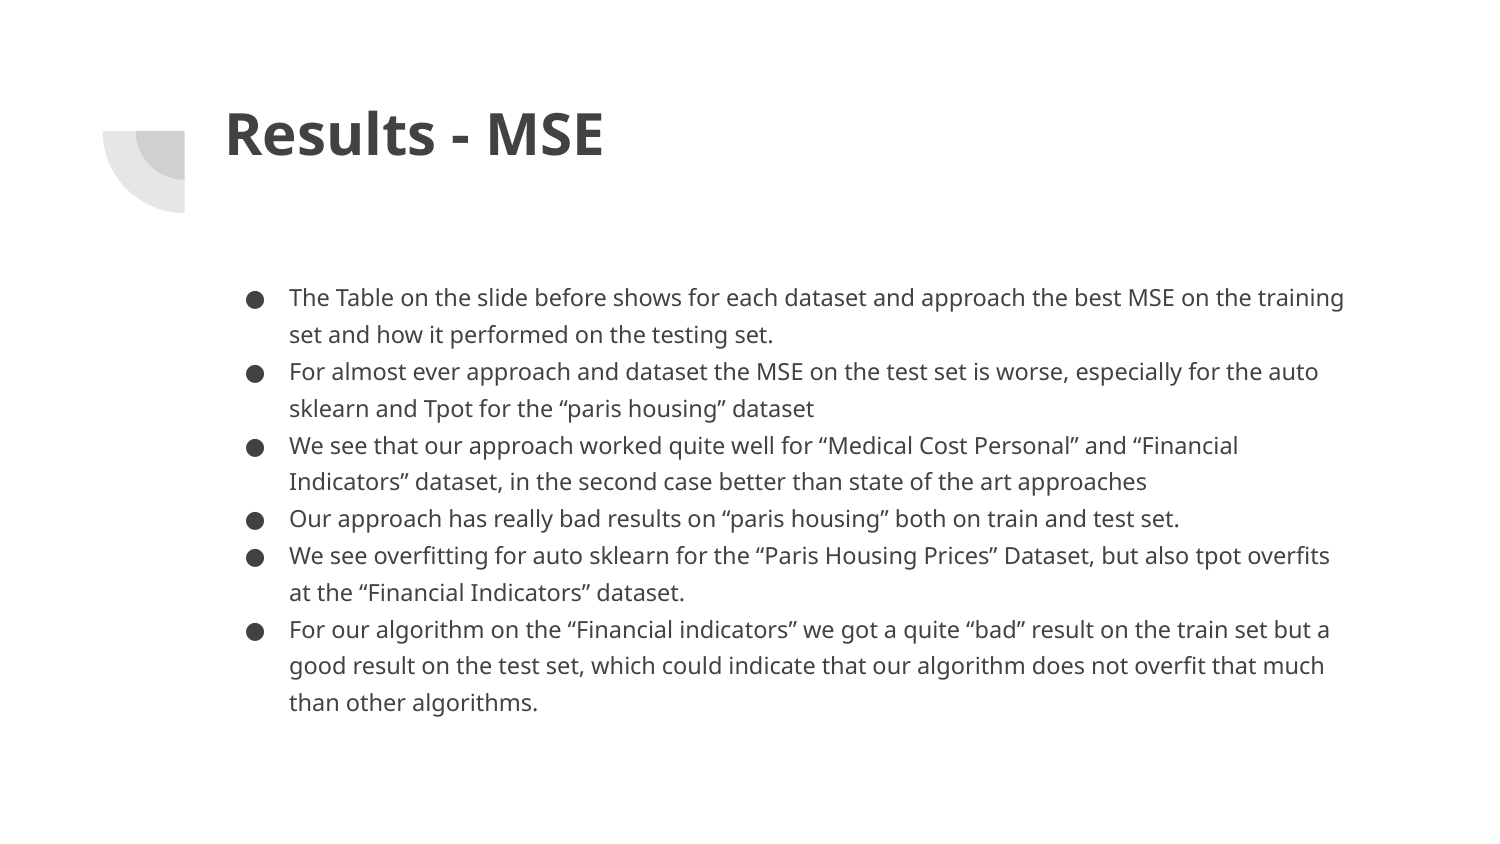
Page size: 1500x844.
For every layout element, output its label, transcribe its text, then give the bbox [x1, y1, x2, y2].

title Results - MSE [209, 78, 1363, 243]
list The Table on the slide before shows for each dataset and approach the best MSE on the training set and how it performed on the testing set. For almost ever approach and dataset the MSE on the test set is worse, especially for the auto sklearn and Tpot for the “paris housing” dataset We see that our approach worked quite well for “Medical Cost Personal” and “Financial Indicators” dataset, in the second case better than state of the art approaches Our approach has really bad results on “paris housing” both on train and test set. We see overfitting for auto sklearn for the “Paris Housing Prices” Dataset, but also tpot overfits at the “Financial Indicators” dataset. For our algorithm on the “Financial indicators” we got a quite “bad” result on the train set but a good result on the test set, which could indicate that our algorithm does not overfit that much than other algorithms. [208, 262, 1363, 734]
